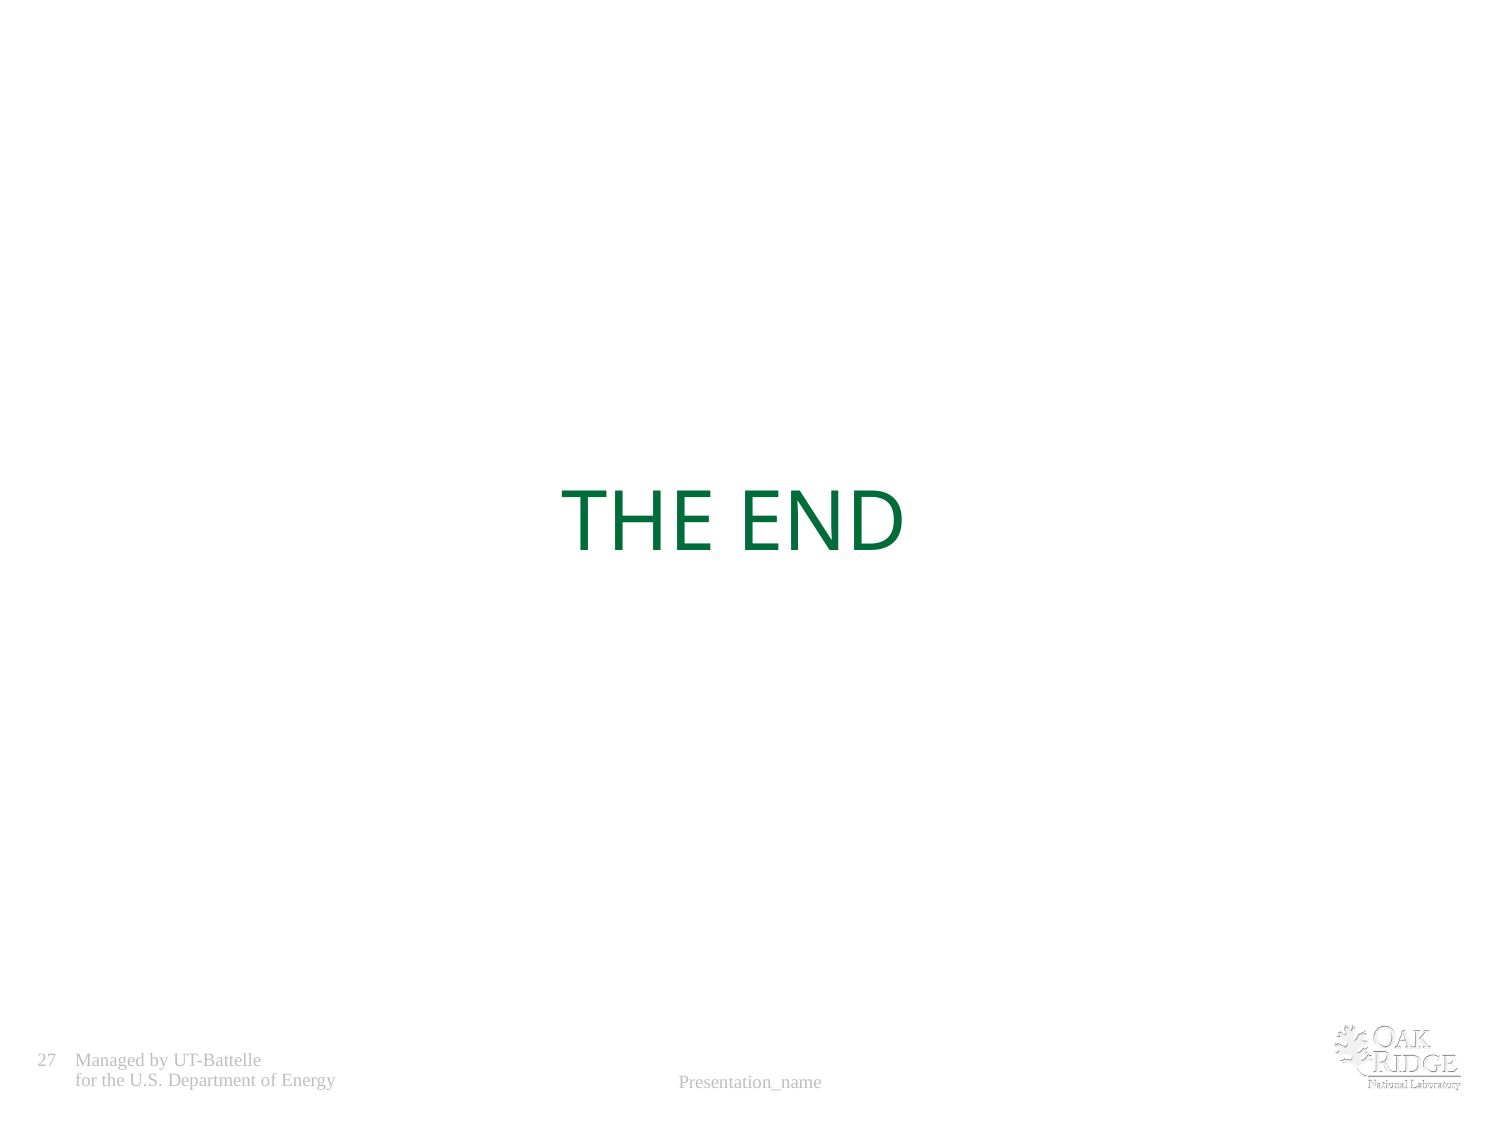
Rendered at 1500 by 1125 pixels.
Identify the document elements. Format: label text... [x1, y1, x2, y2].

picture [1325, 1019, 1472, 1095]
title THE END [24, 474, 1445, 577]
